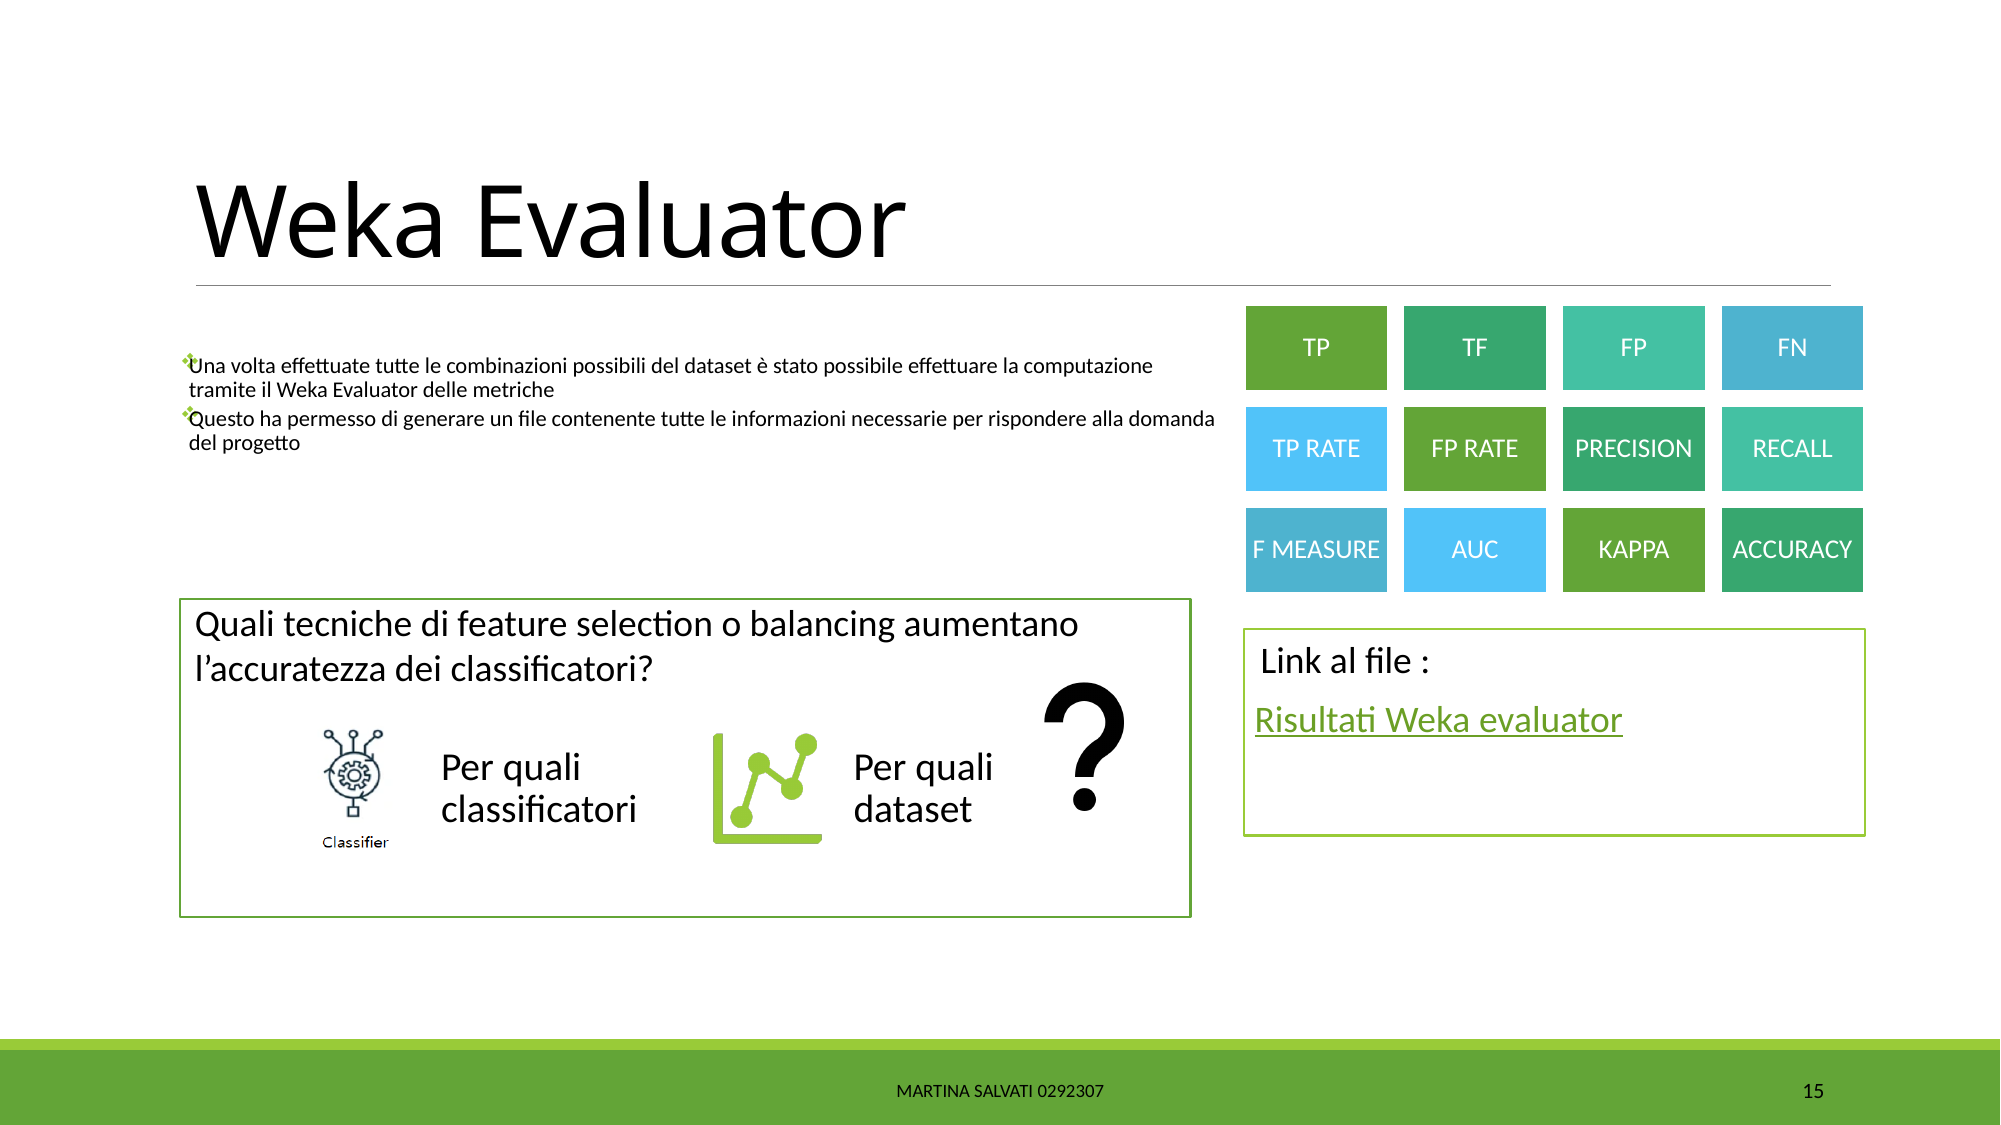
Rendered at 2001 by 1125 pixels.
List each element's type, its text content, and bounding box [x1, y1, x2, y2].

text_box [196, 711, 1150, 867]
text_box Quali tecniche di feature selection o balancing aumentano l’accuratezza dei classificatori? [179, 591, 1171, 782]
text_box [1243, 298, 1866, 600]
footer Martina Salvati 0292307 [604, 1059, 1396, 1120]
list Una volta effettuate tutte le combinazioni possibili del dataset è stato possibile effettuare la computazione tramite il Weka Evaluator delle metriche Questo ha permesso di generare un file contenente tutte le informazioni necessarie per rispondere alla domanda del progetto [180, 346, 1222, 510]
text_box Risultati Weka evaluator [1239, 687, 1850, 748]
slide_number 15 [1624, 1059, 1840, 1120]
picture [1008, 670, 1160, 822]
title Weka Evaluator [180, 47, 1830, 285]
text_box Link al file : [1245, 628, 1446, 689]
text_box [179, 598, 1192, 918]
text_box [1243, 628, 1866, 837]
